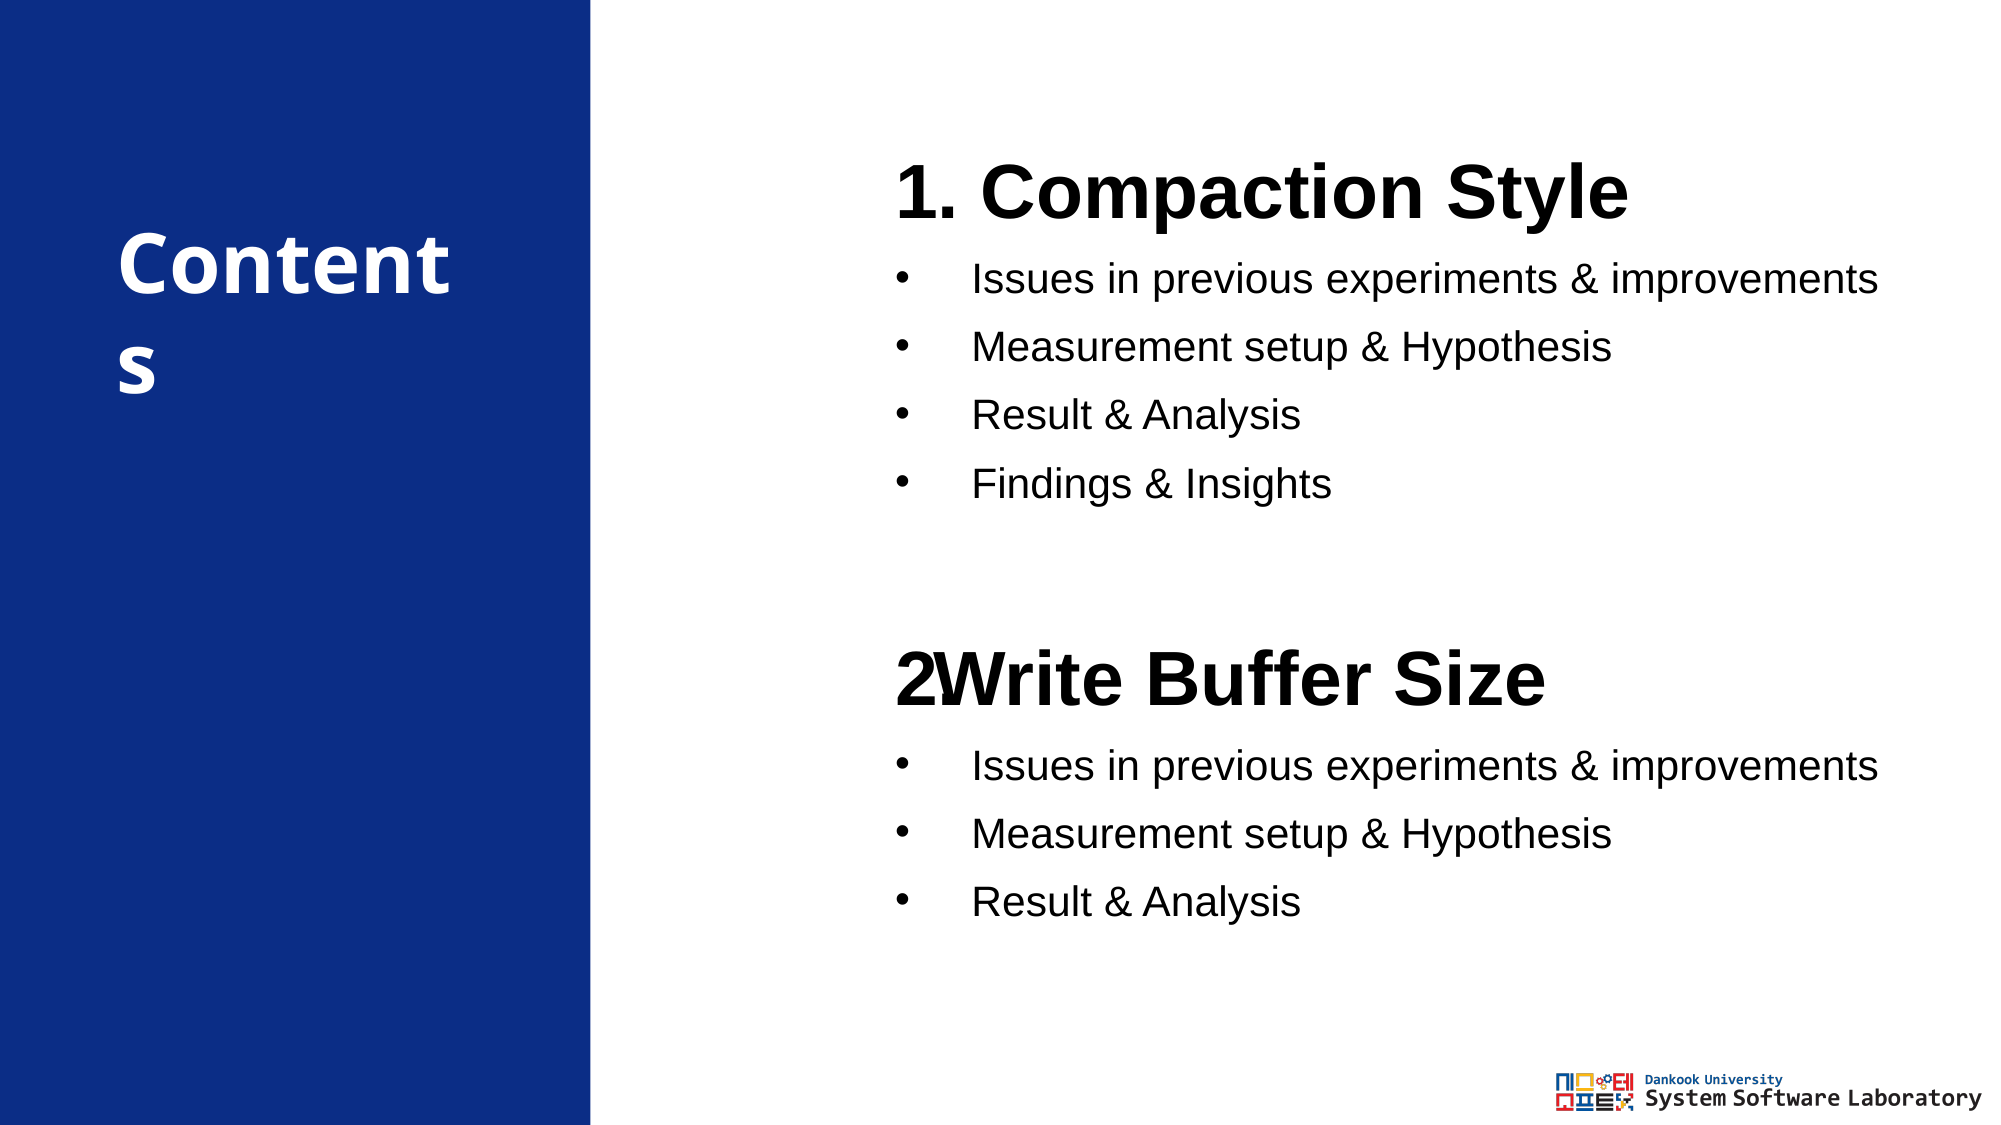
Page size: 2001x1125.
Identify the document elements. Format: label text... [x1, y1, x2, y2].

text_box 1. Compaction Style Issues in previous experiments & improvements Measurement setup & Hypothesis Result & Analysis Findings & Insights Write Buffer Size Issues in previous experiments & improvements Measurement setup & Hypothesis Result & Analysis [880, 88, 1945, 1037]
picture [1548, 1064, 2001, 1125]
